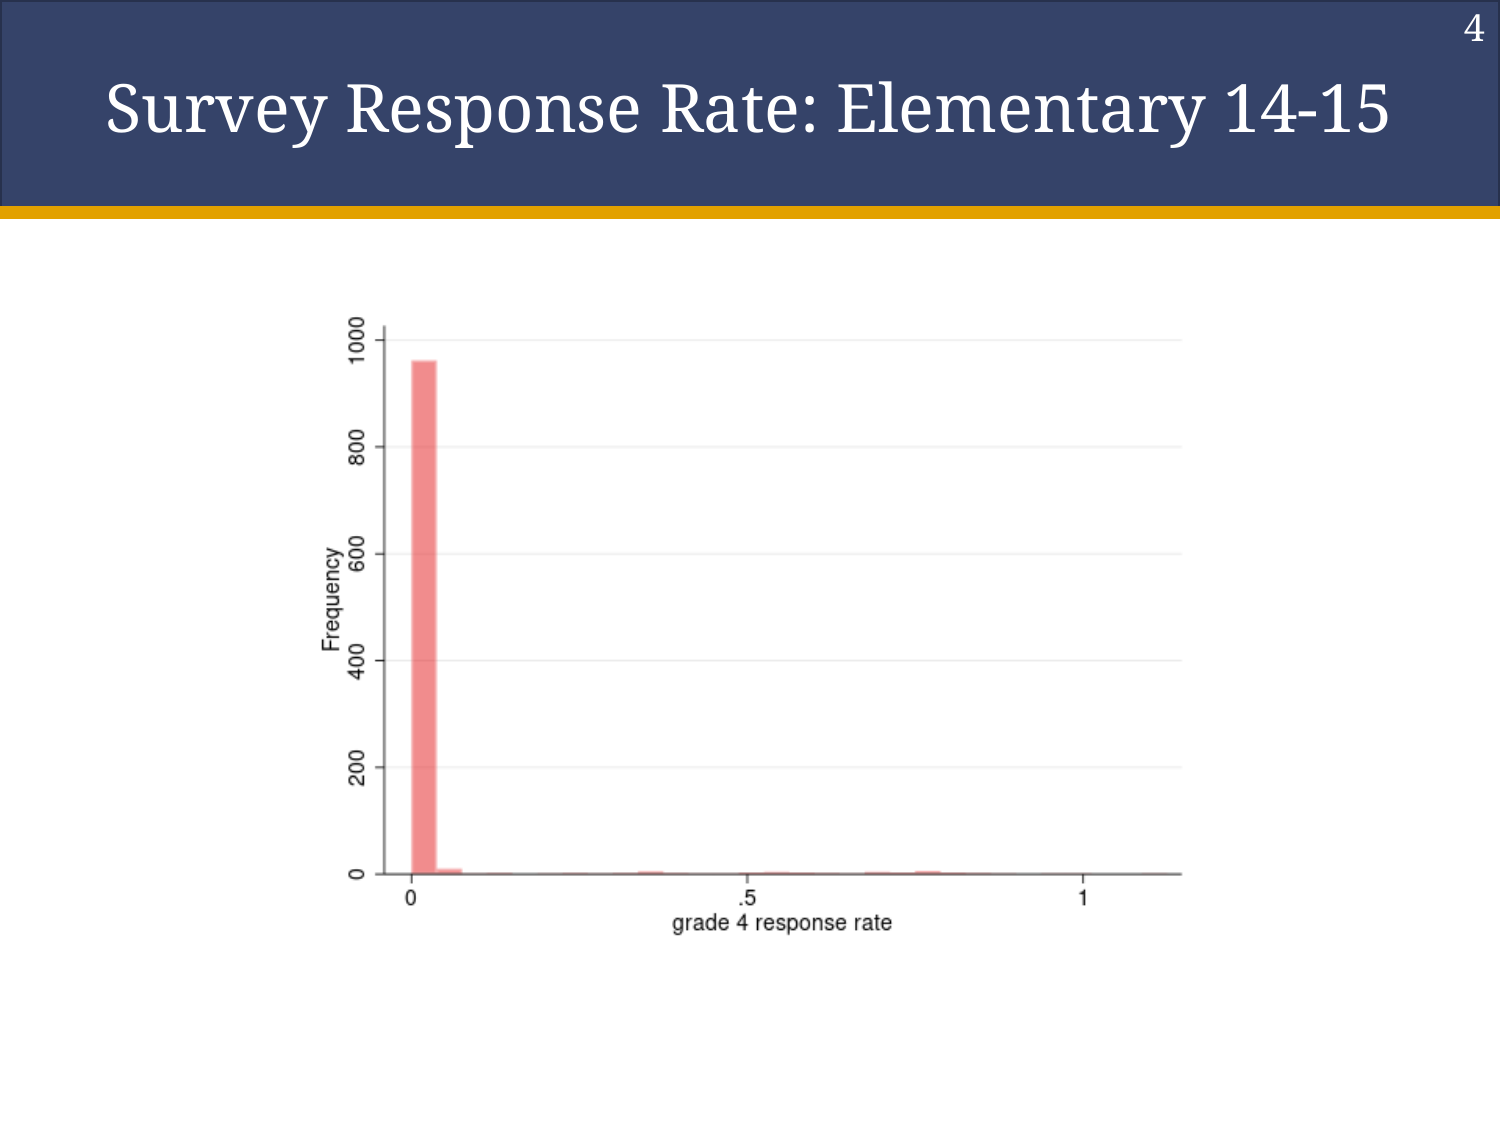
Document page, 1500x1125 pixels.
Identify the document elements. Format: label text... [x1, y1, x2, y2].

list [294, 302, 1206, 966]
slide_number 4 [1149, 0, 1500, 60]
title Survey Response Rate: Elementary 14-15 [75, 12, 1425, 200]
